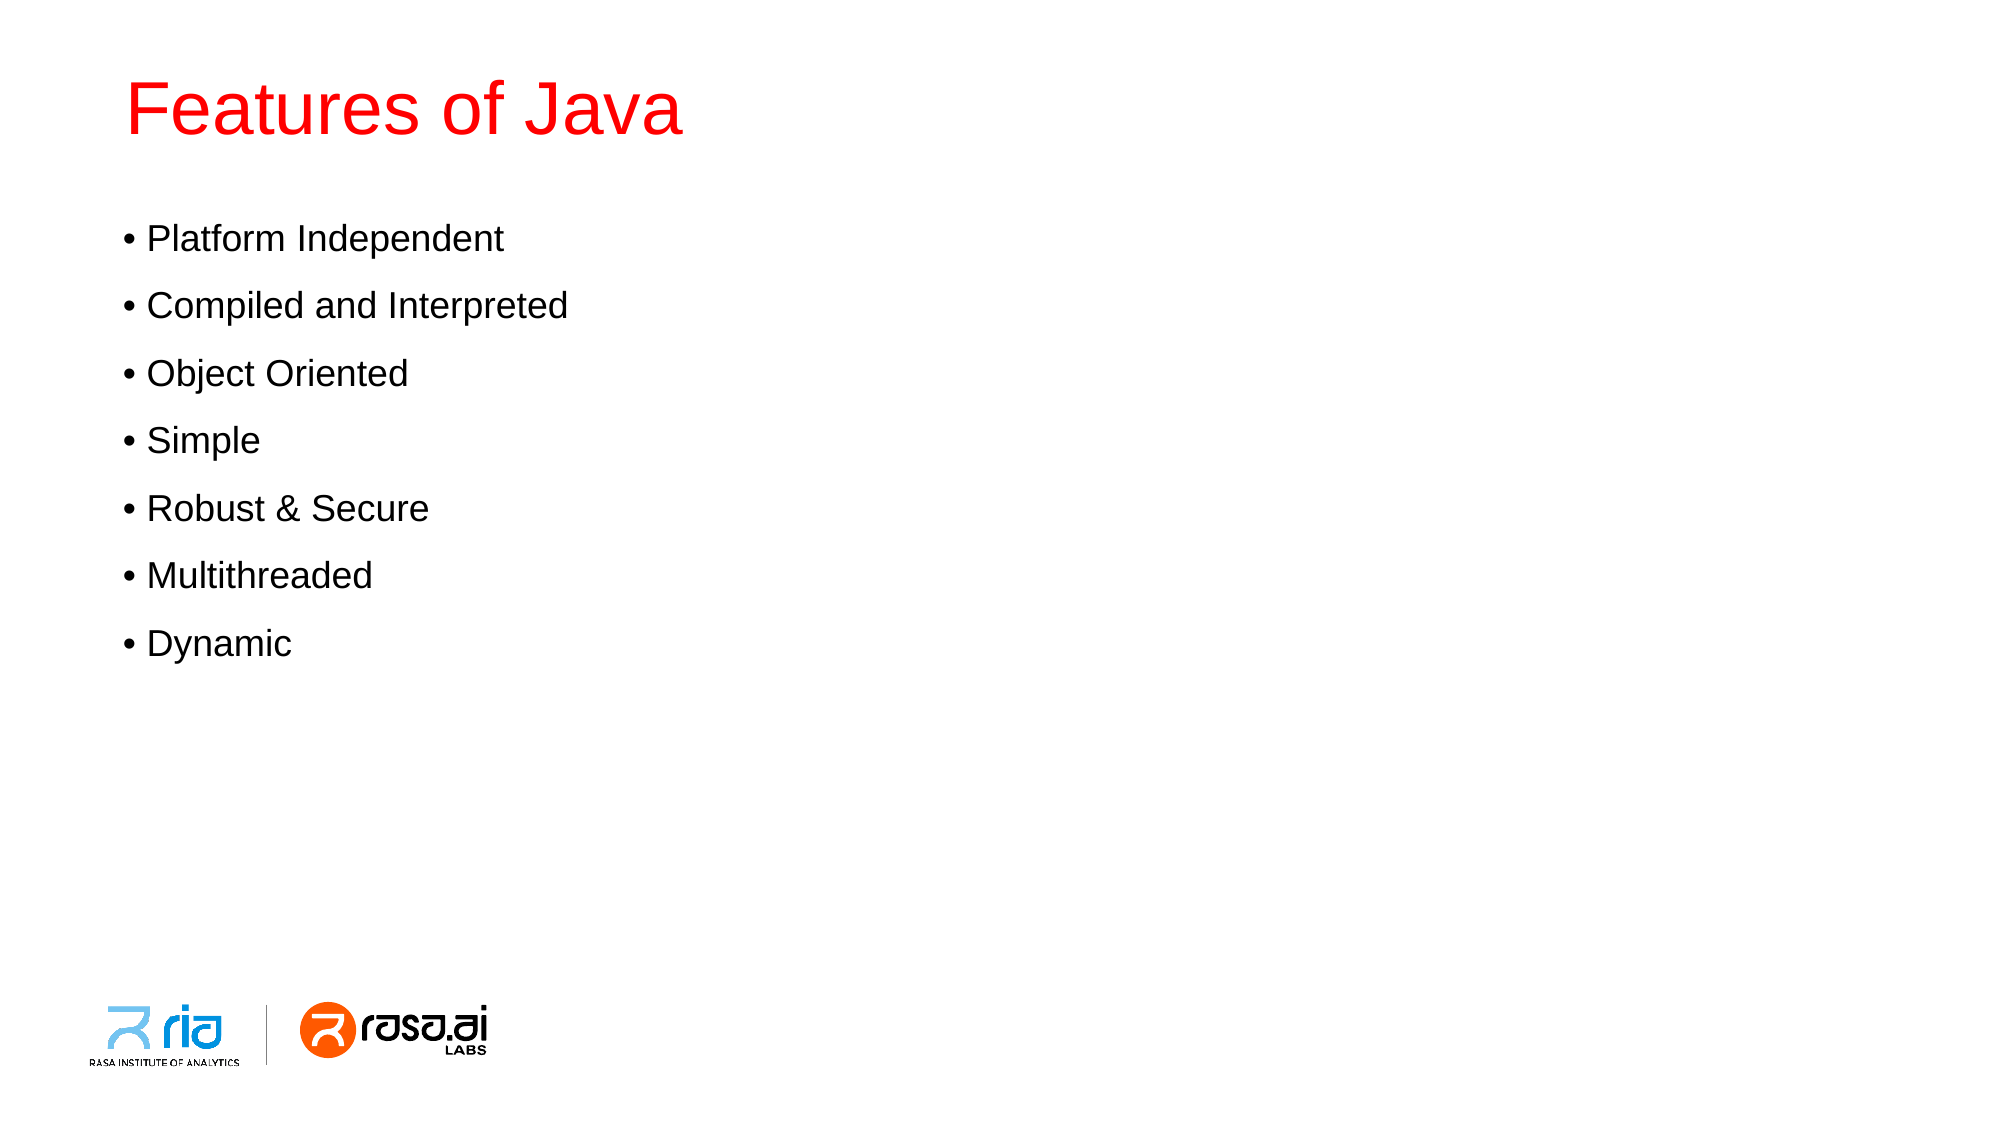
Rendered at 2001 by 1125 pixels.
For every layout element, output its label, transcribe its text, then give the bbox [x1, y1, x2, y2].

picture [78, 992, 250, 1078]
title Features of Java [125, 59, 1791, 154]
text_box • Platform Independent • Compiled and Interpreted • Object Oriented • Simple • Robust & Secure • Multithreaded • Dynamic [108, 183, 1108, 672]
